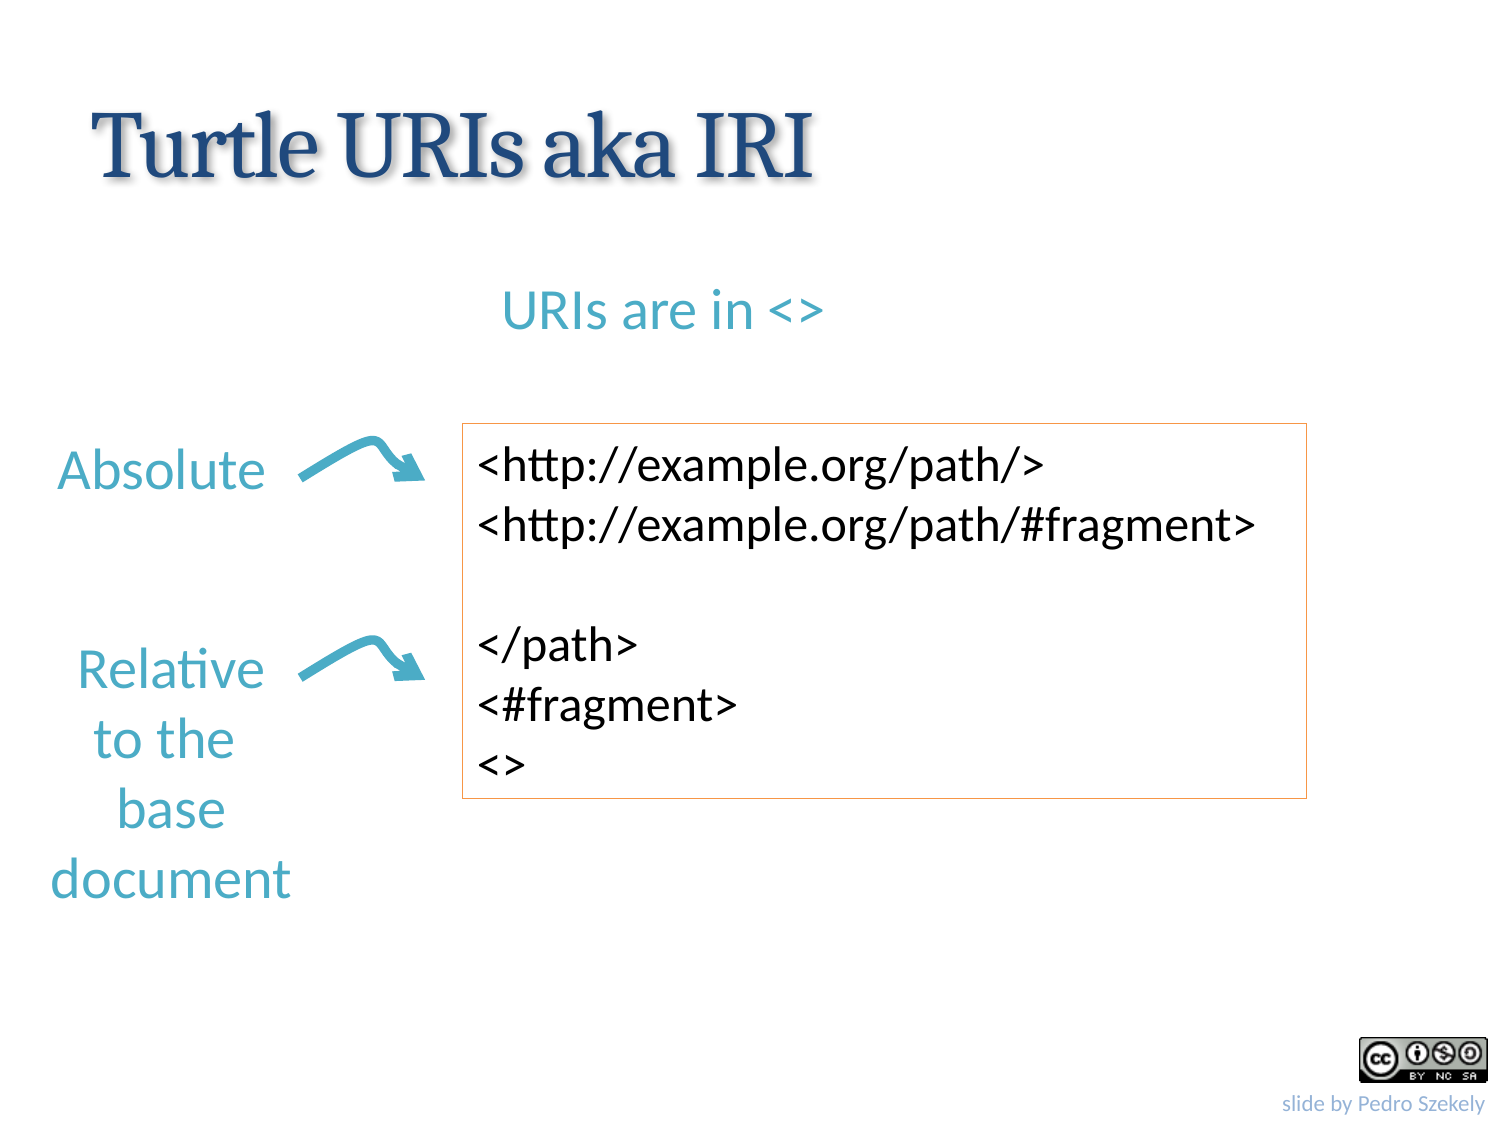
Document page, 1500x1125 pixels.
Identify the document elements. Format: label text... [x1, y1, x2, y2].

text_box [1262, 1019, 1500, 1125]
text_box <http://example.org/path/> <http://example.org/path/#fragment> </path> <#fragment> <> [462, 423, 1307, 799]
text_box [299, 440, 426, 482]
text_box URIs are in <> [462, 263, 866, 349]
title Turtle URIs aka IRI [75, 45, 1434, 233]
text_box Relative to the base document [26, 622, 318, 918]
text_box Absolute [26, 423, 298, 509]
text_box [318, 640, 426, 682]
